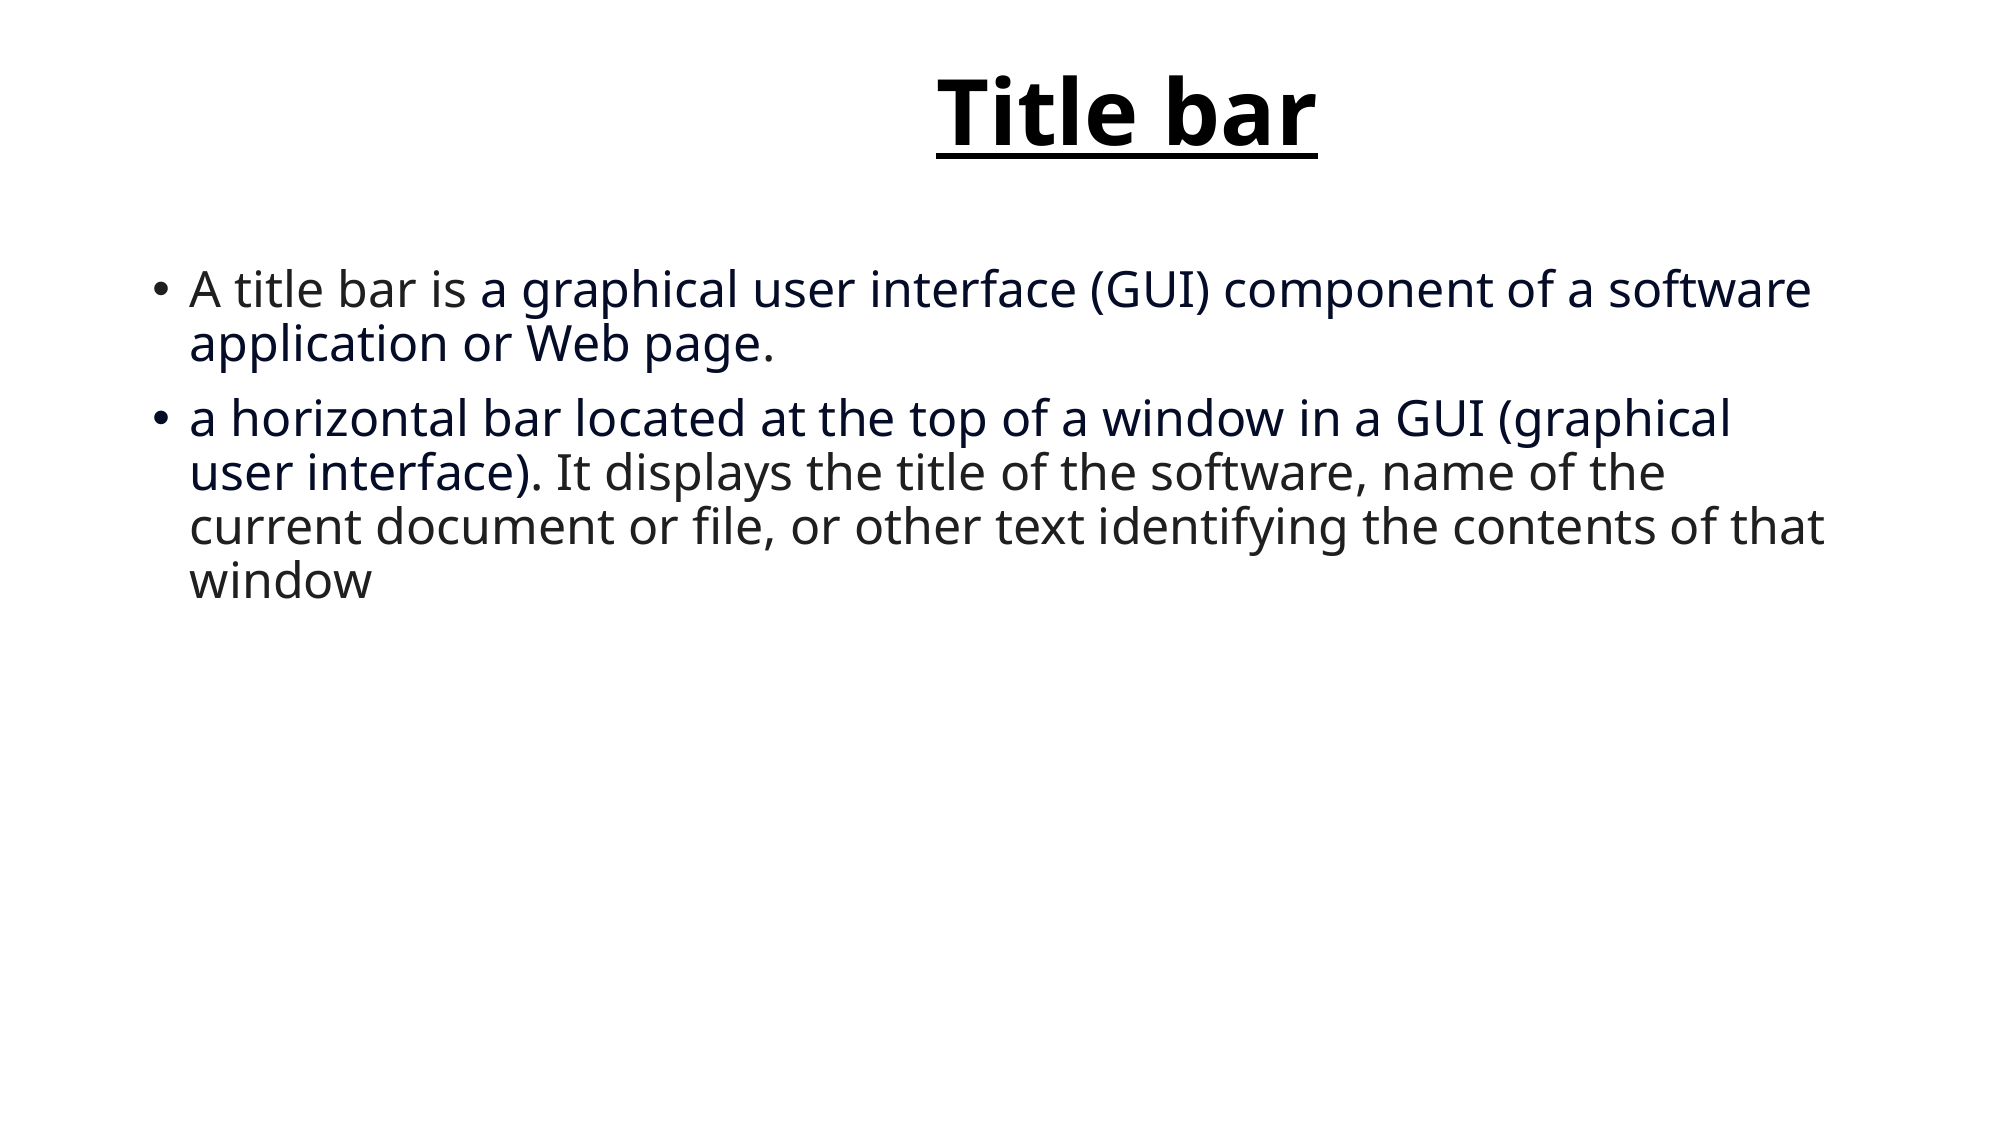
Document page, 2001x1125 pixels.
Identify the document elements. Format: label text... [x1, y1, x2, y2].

title Title bar [137, 41, 1863, 191]
list A title bar is a graphical user interface (GUI) component of a software application or Web page. a horizontal bar located at the top of a window in a GUI (graphical user interface). It displays the title of the software, name of the current document or file, or other text identifying the contents of that window [137, 256, 1863, 1084]
